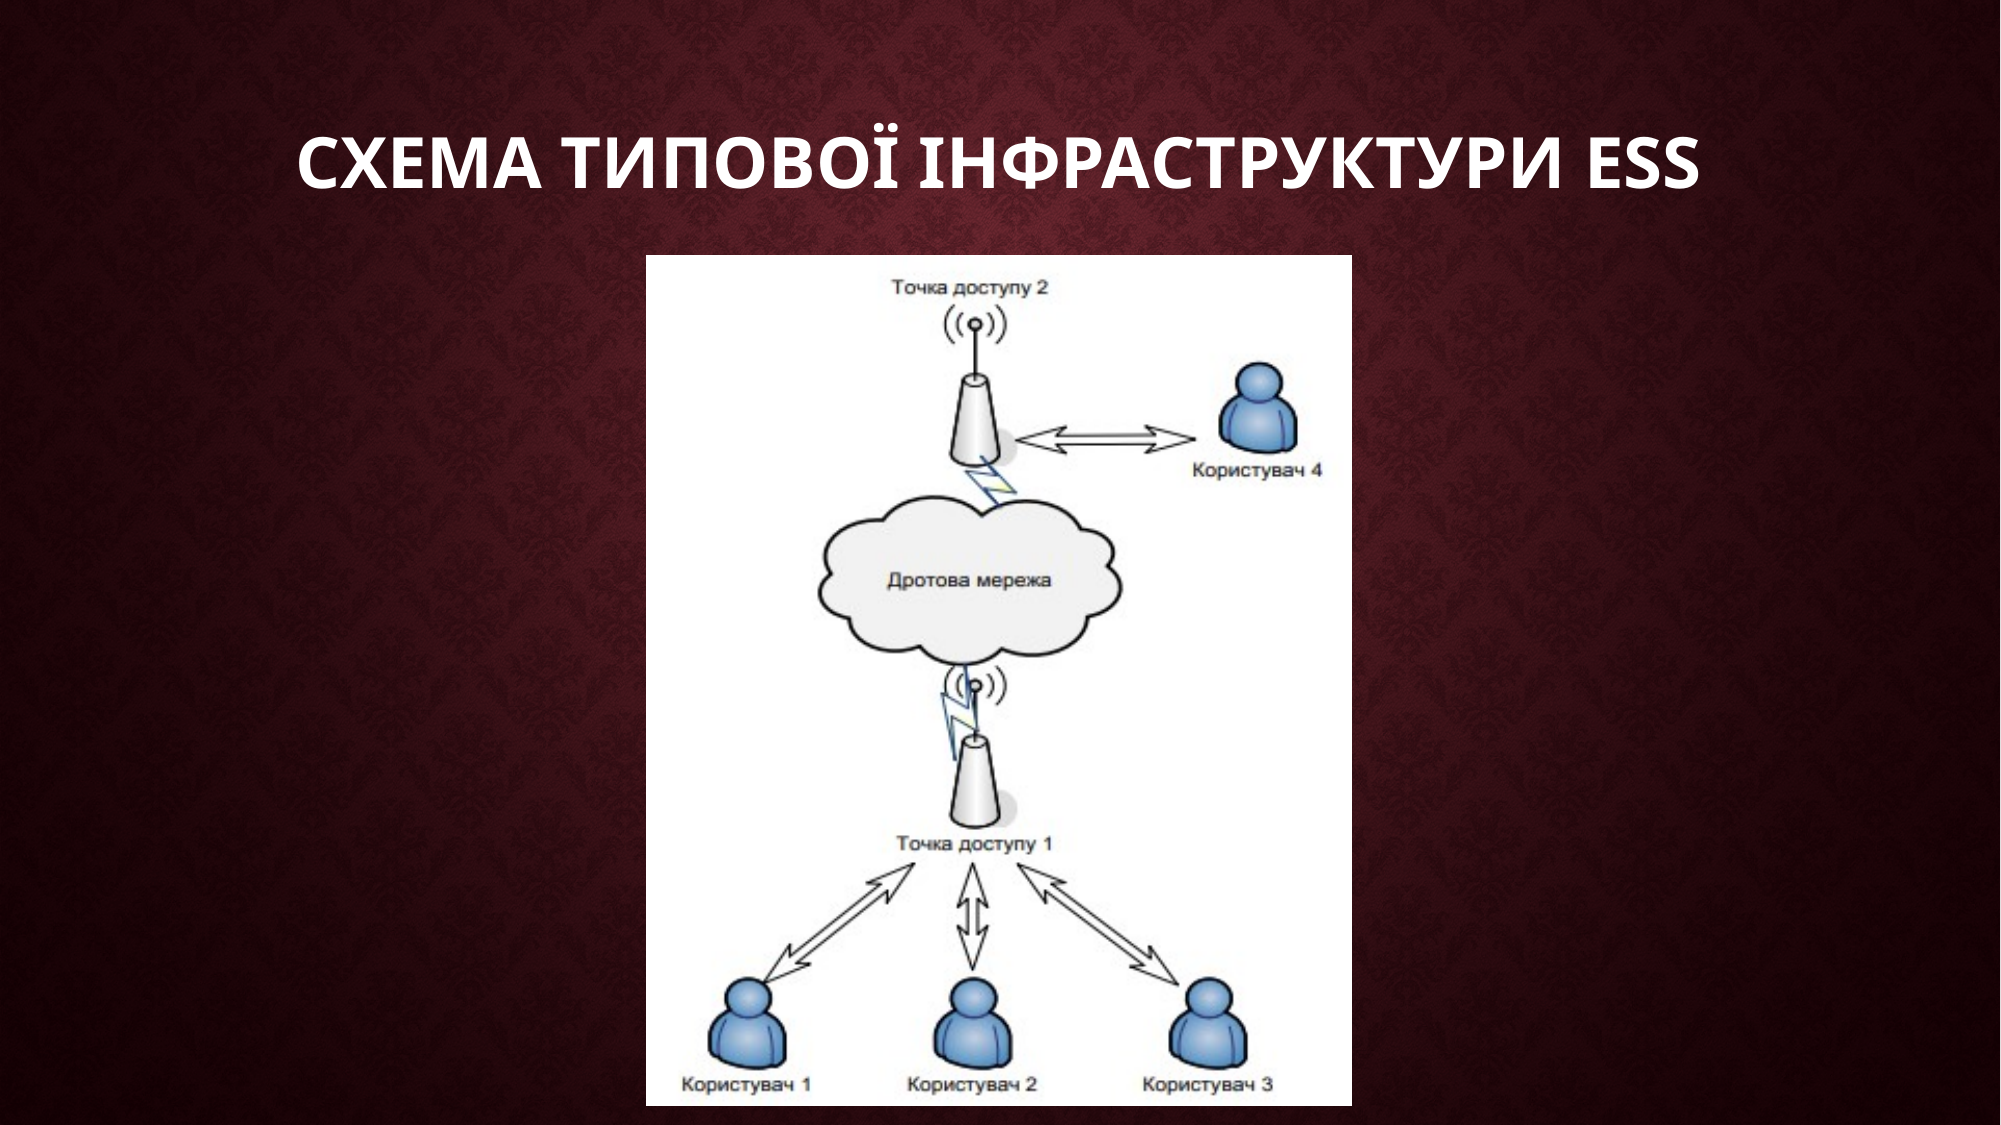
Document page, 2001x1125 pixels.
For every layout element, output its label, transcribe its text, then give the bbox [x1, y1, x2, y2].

title схема типової інфраструктури ЕSS [149, 56, 1849, 275]
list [645, 254, 1353, 1106]
